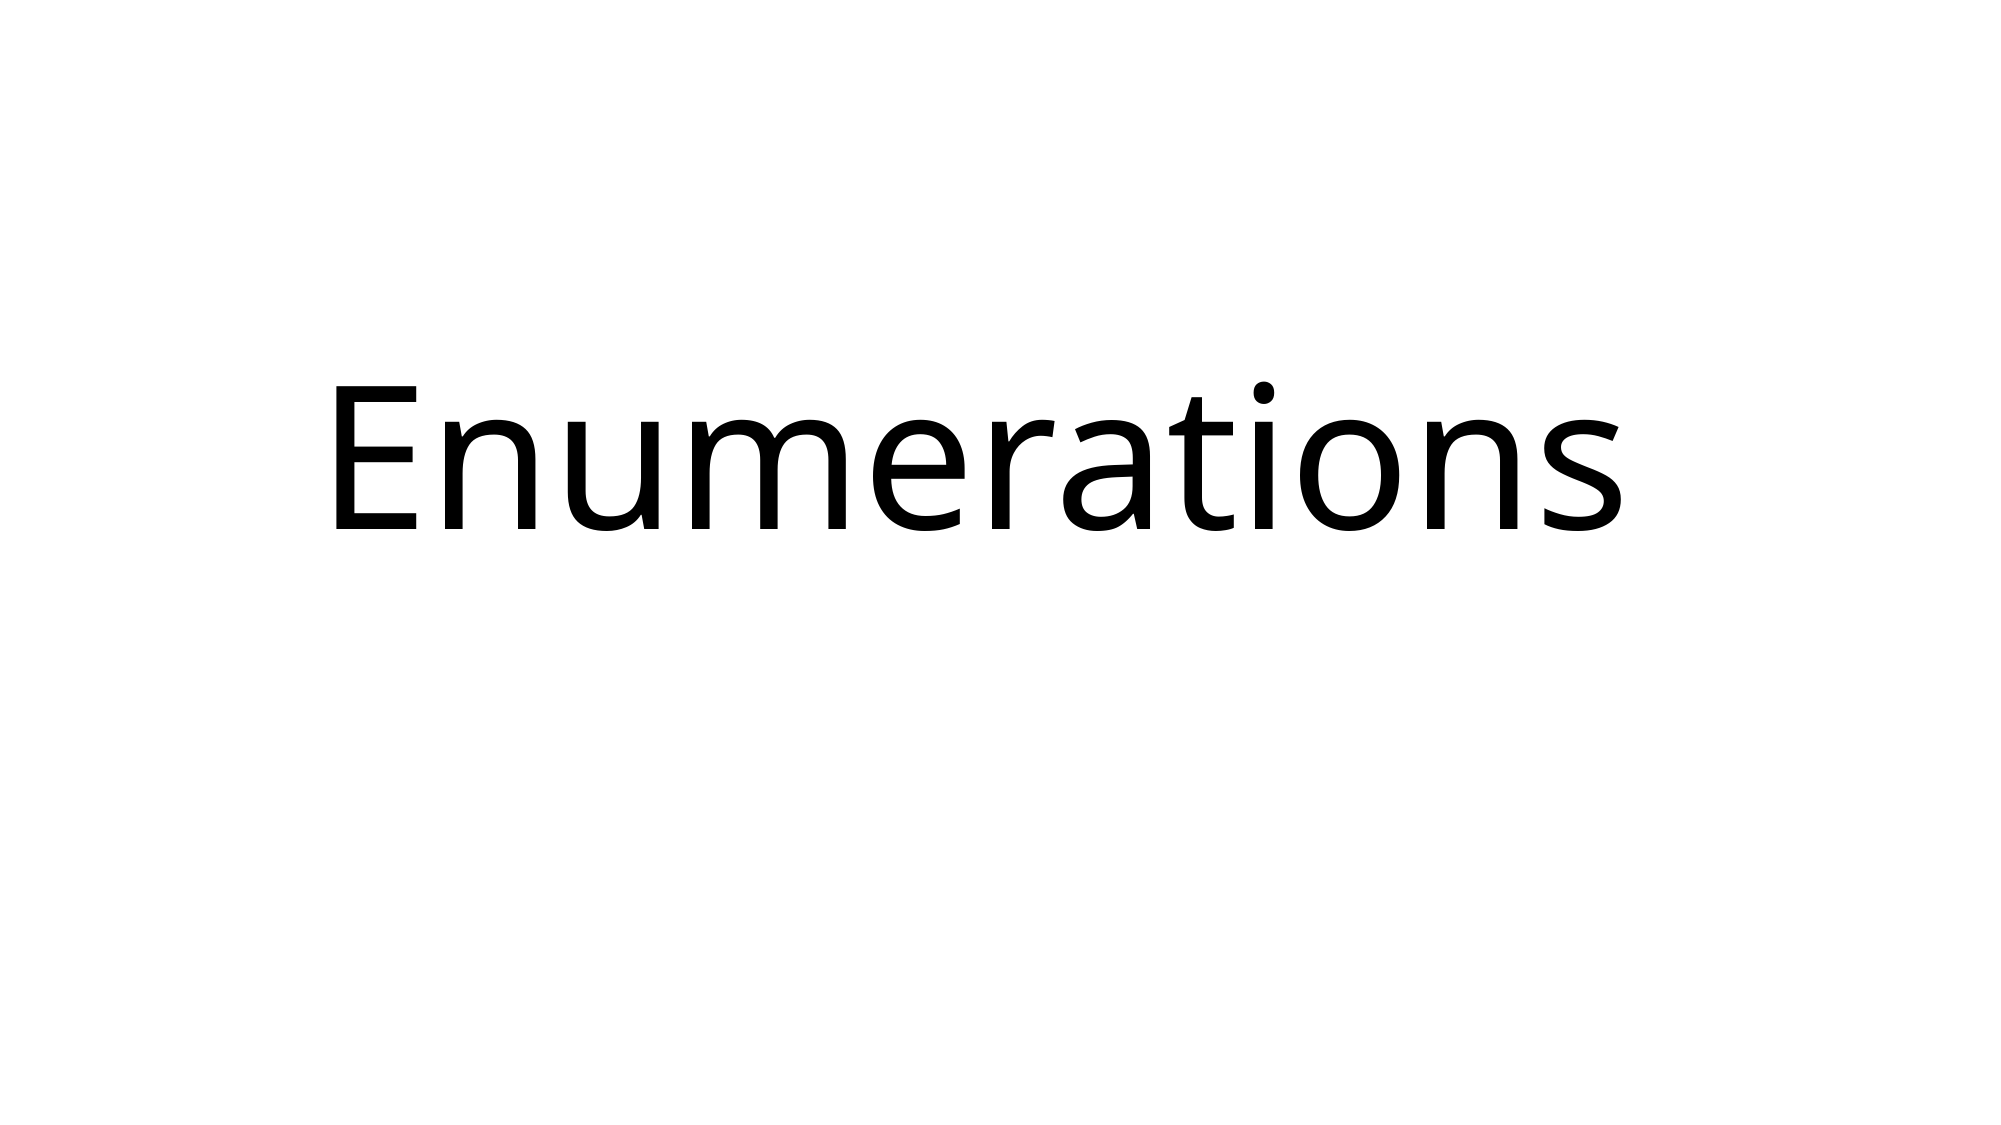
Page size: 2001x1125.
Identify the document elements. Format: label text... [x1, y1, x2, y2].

title Enumerations [249, 243, 1750, 580]
